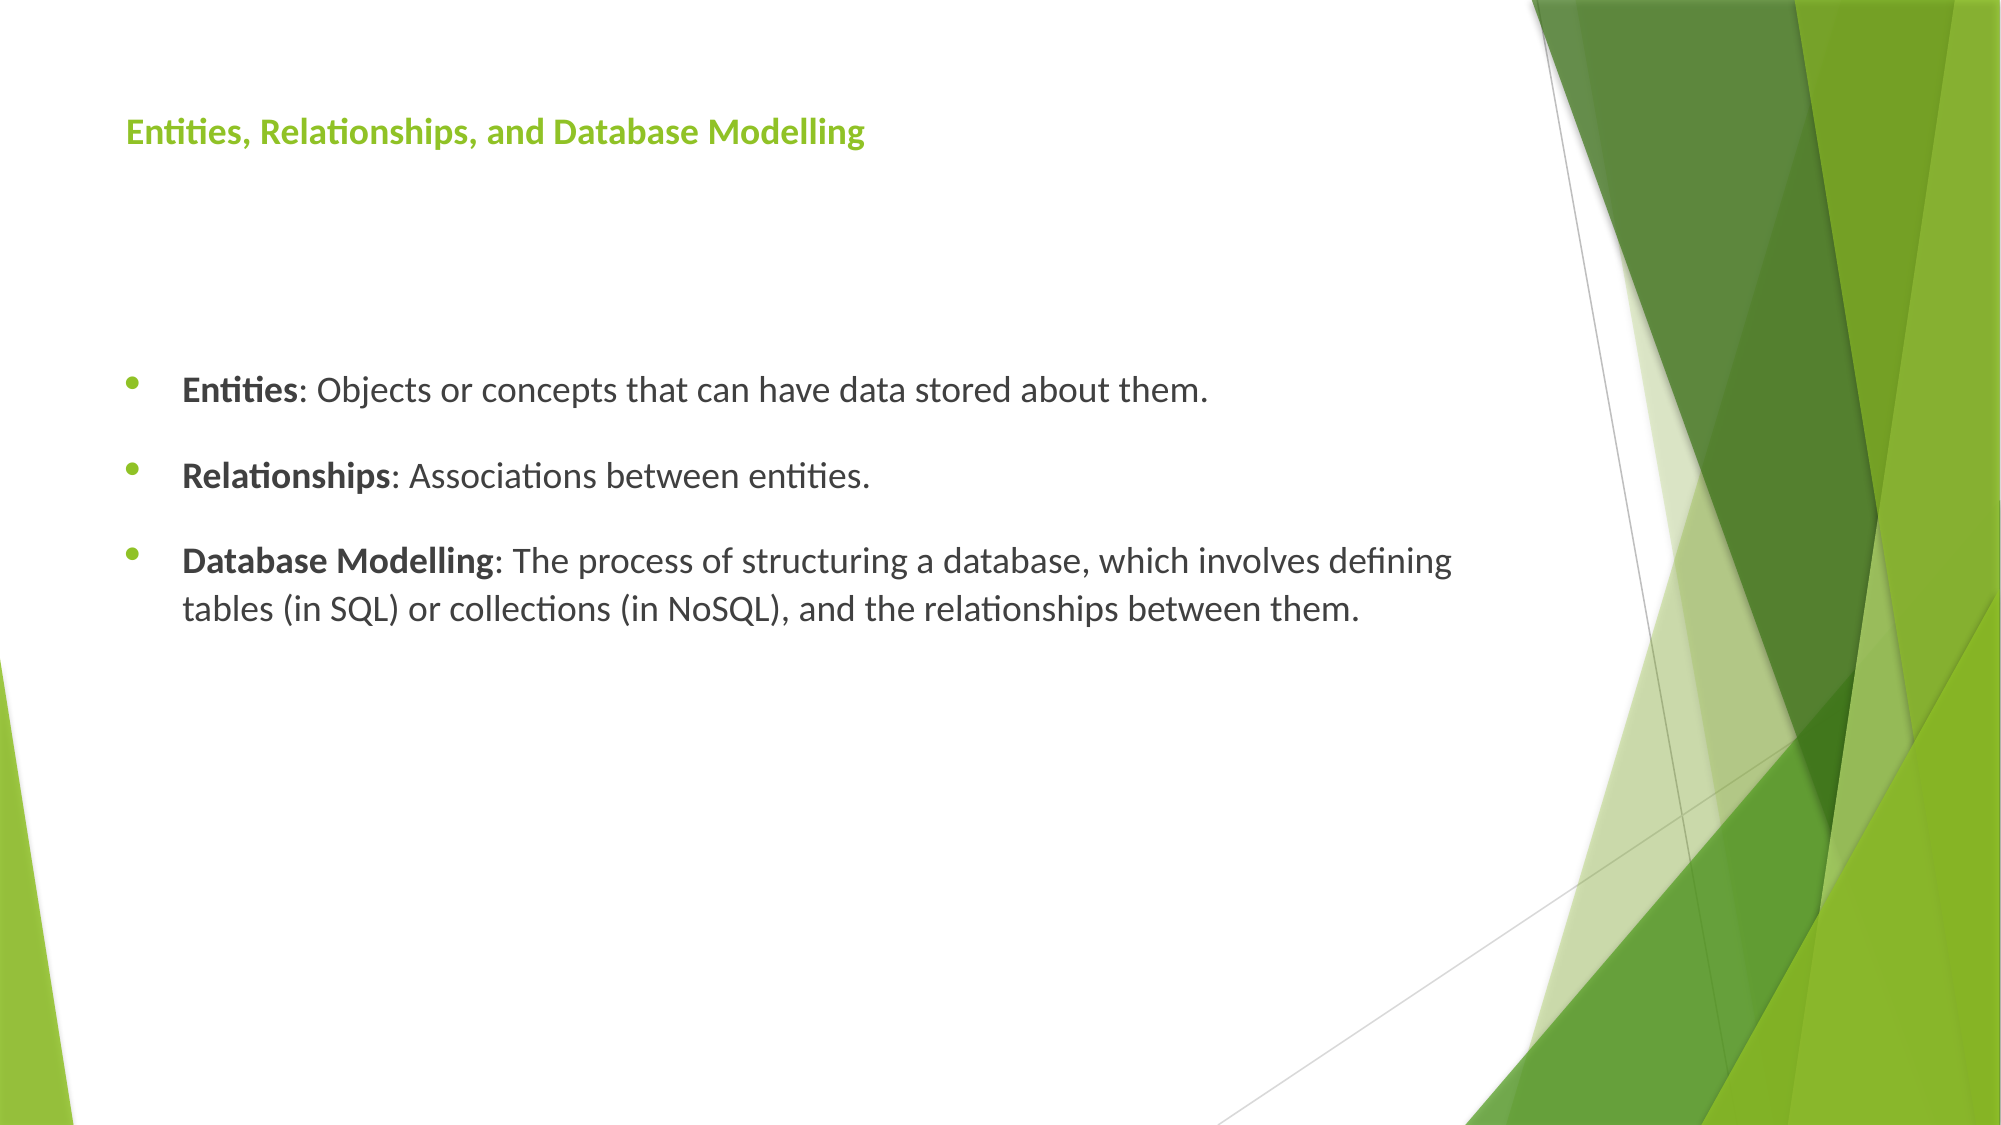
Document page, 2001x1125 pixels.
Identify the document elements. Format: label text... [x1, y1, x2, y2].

title Entities, Relationships, and Database Modelling [111, 99, 1522, 317]
list Entities: Objects or concepts that can have data stored about them. Relationships: Associations between entities. Database Modelling: The process of structuring a database, which involves defining tables (in SQL) or collections (in NoSQL), and the relationships between them. [111, 354, 1522, 992]
